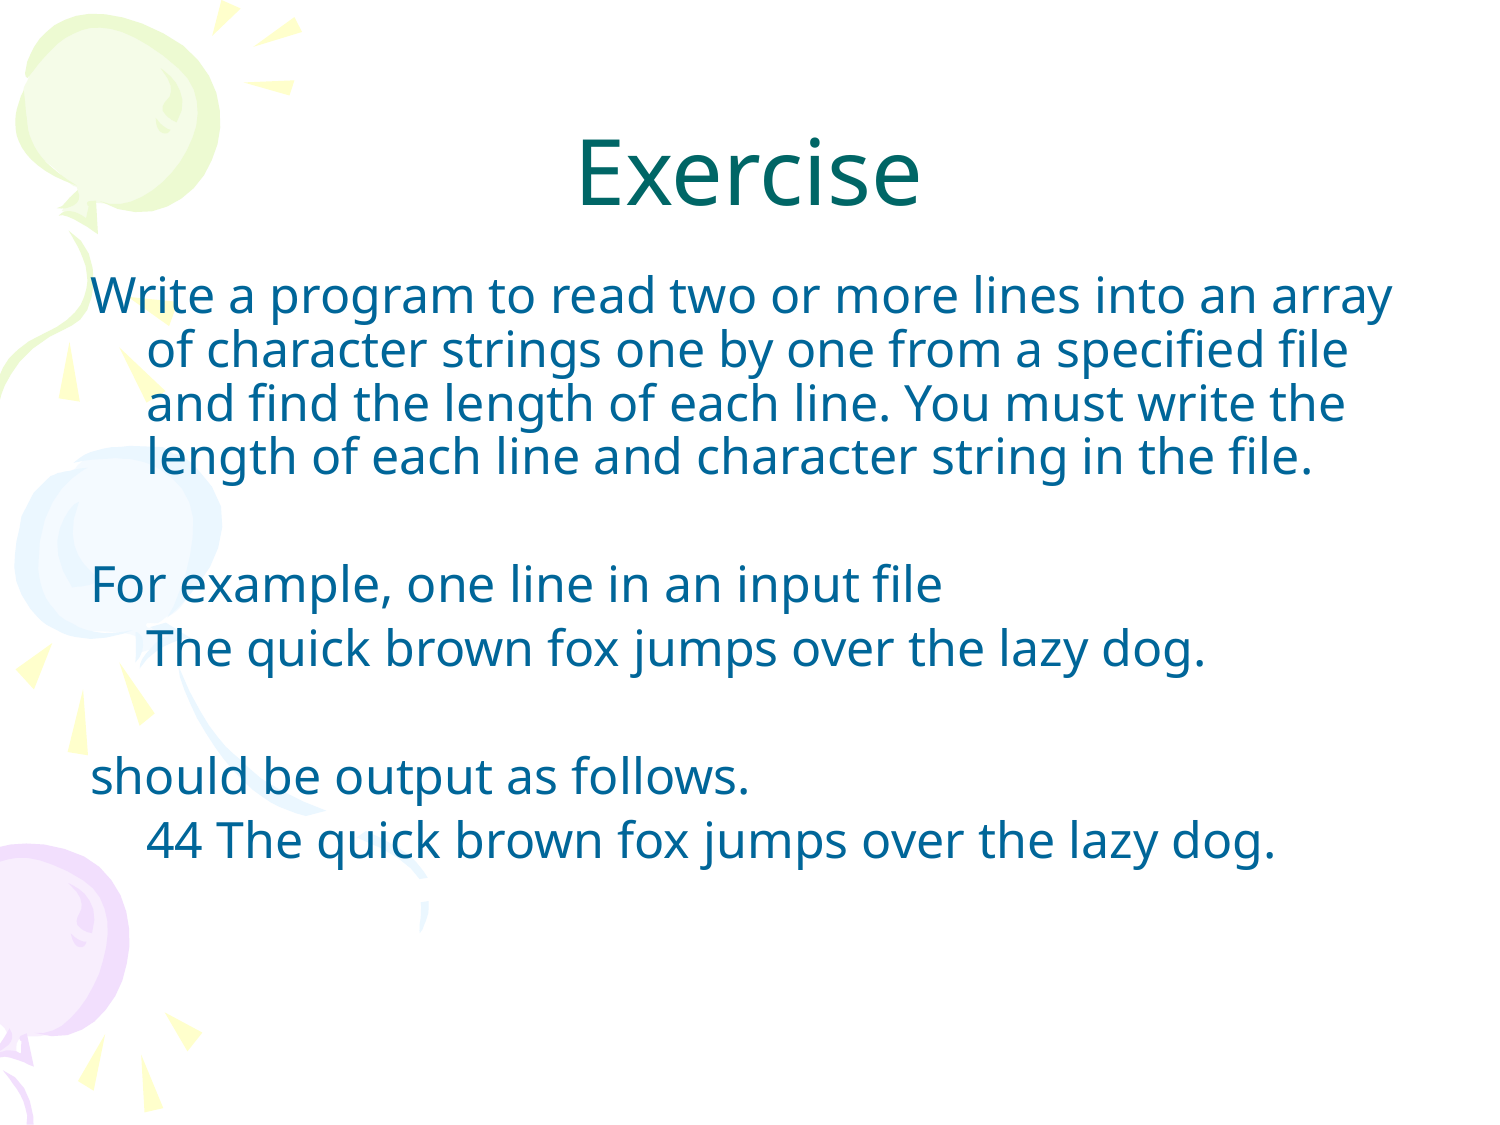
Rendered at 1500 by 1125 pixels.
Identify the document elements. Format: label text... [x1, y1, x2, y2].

list Write a program to read two or more lines into an array of character strings one by one from a specified file and find the length of each line. You must write the length of each line and character string in the file. For example, one line in an input file The quick brown fox jumps over the lazy dog. should be output as follows. 44 The quick brown fox jumps over the lazy dog. [75, 262, 1425, 994]
title Exercise [72, 16, 1425, 233]
